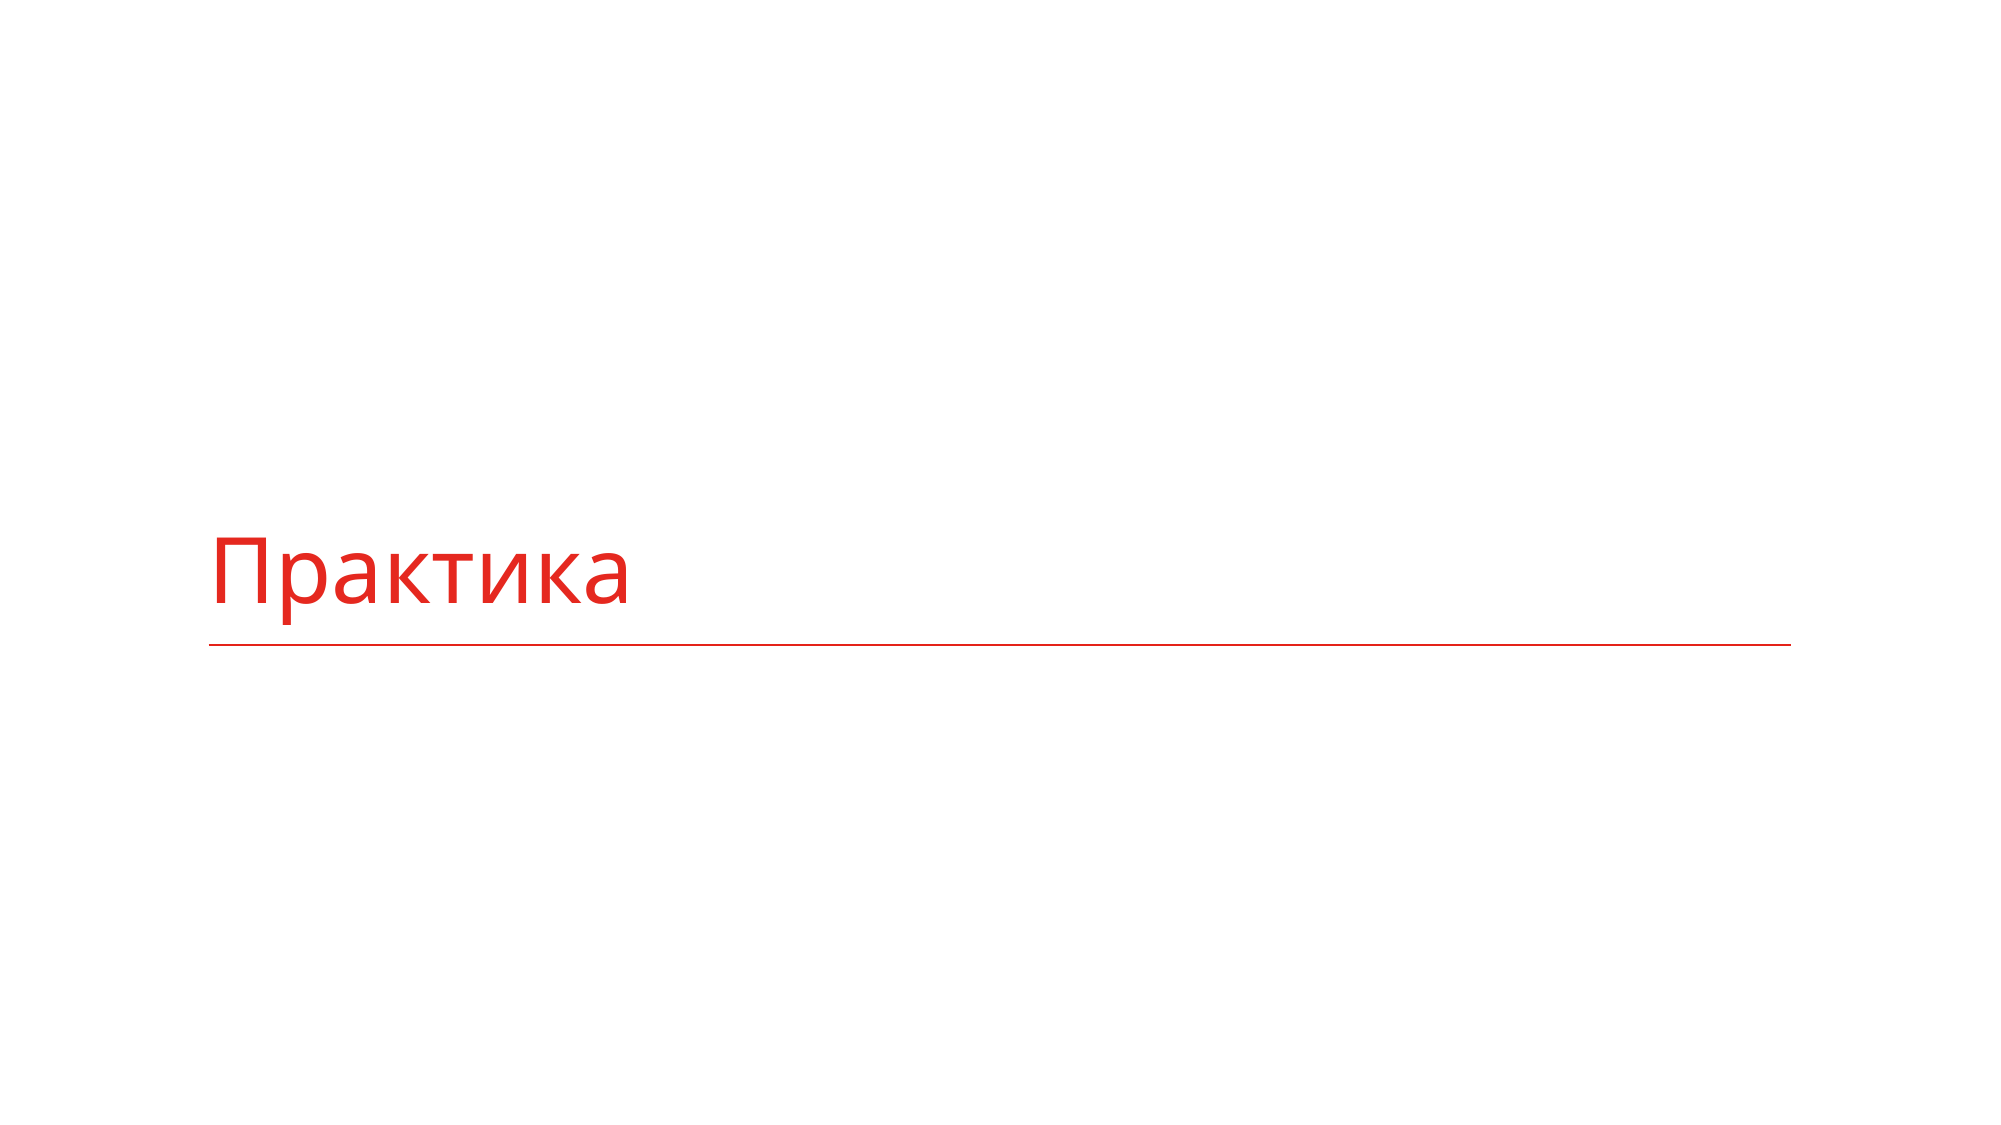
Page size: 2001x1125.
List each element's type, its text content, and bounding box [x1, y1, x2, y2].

title Практика [208, 467, 1792, 646]
